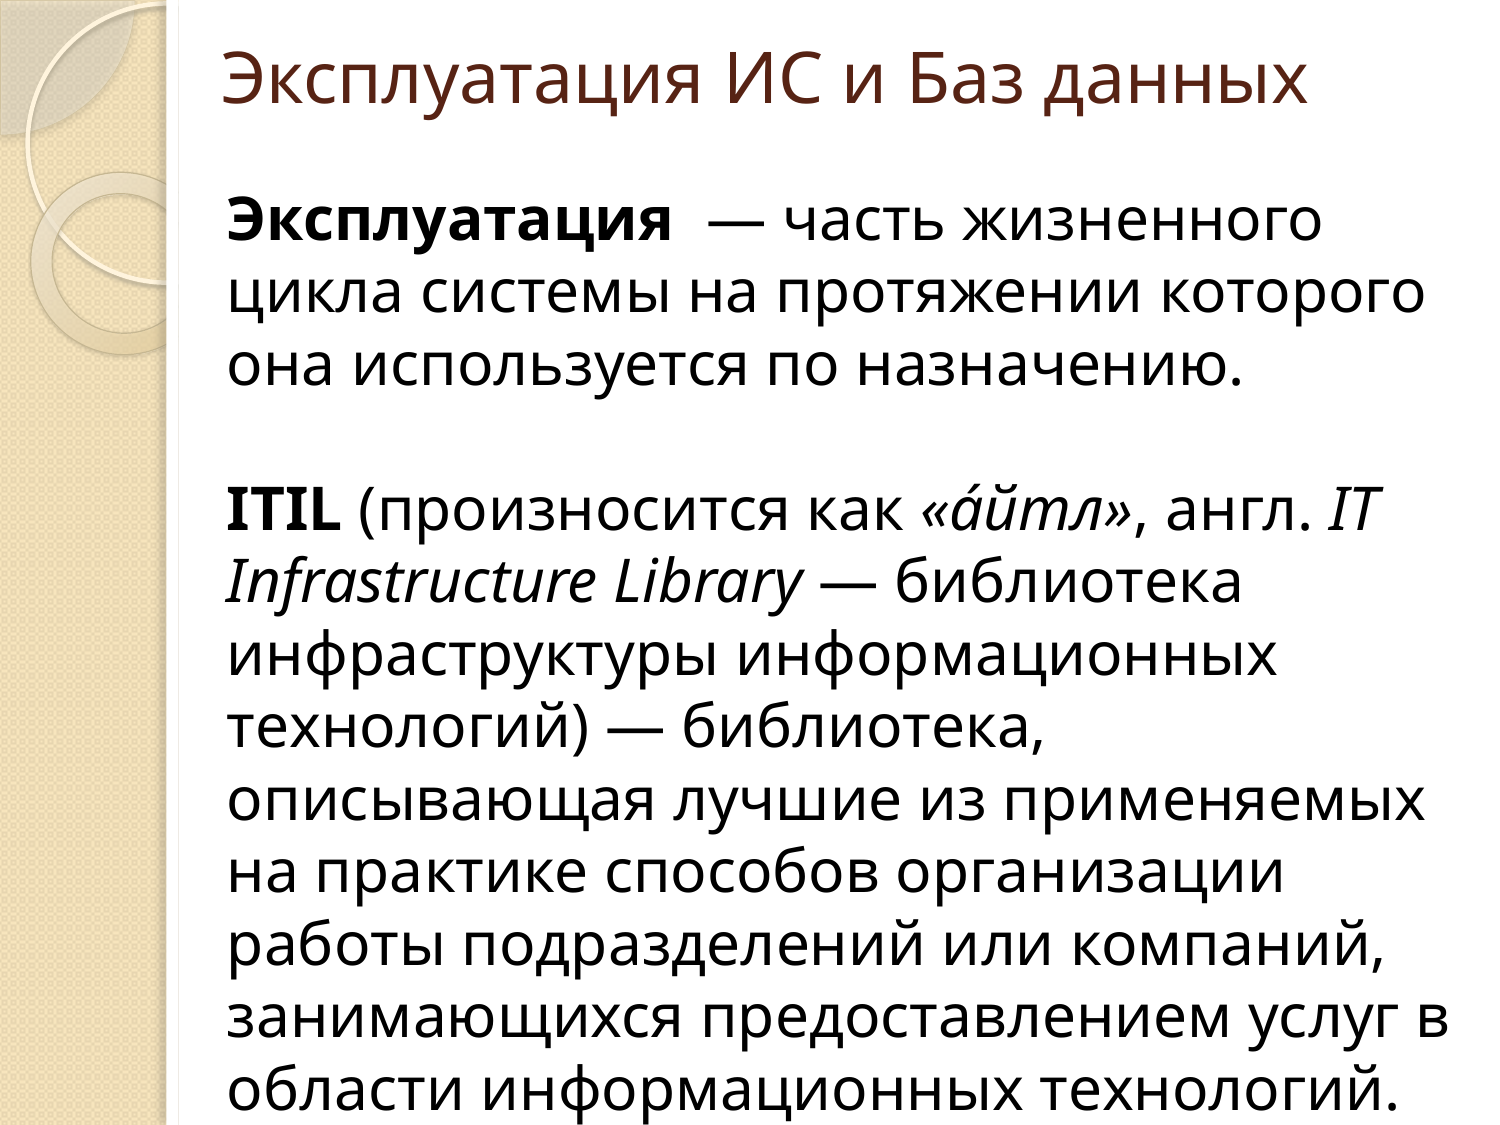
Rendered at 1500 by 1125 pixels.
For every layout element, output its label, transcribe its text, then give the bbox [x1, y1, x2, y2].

title Эксплуатация ИС и Баз данных [206, 0, 1466, 149]
text_box Эксплуатация — часть жизненного цикла системы на протяжении которого она используется по назначению. ITIL (произносится как «а́йтл», англ. IT Infrastructure Library — библиотека инфраструктуры информационных технологий) — библиотека, описывающая лучшие из применяемых на практике способов организации работы подразделений или компаний, занимающихся предоставлением услуг в области информационных технологий. [212, 172, 1470, 1125]
